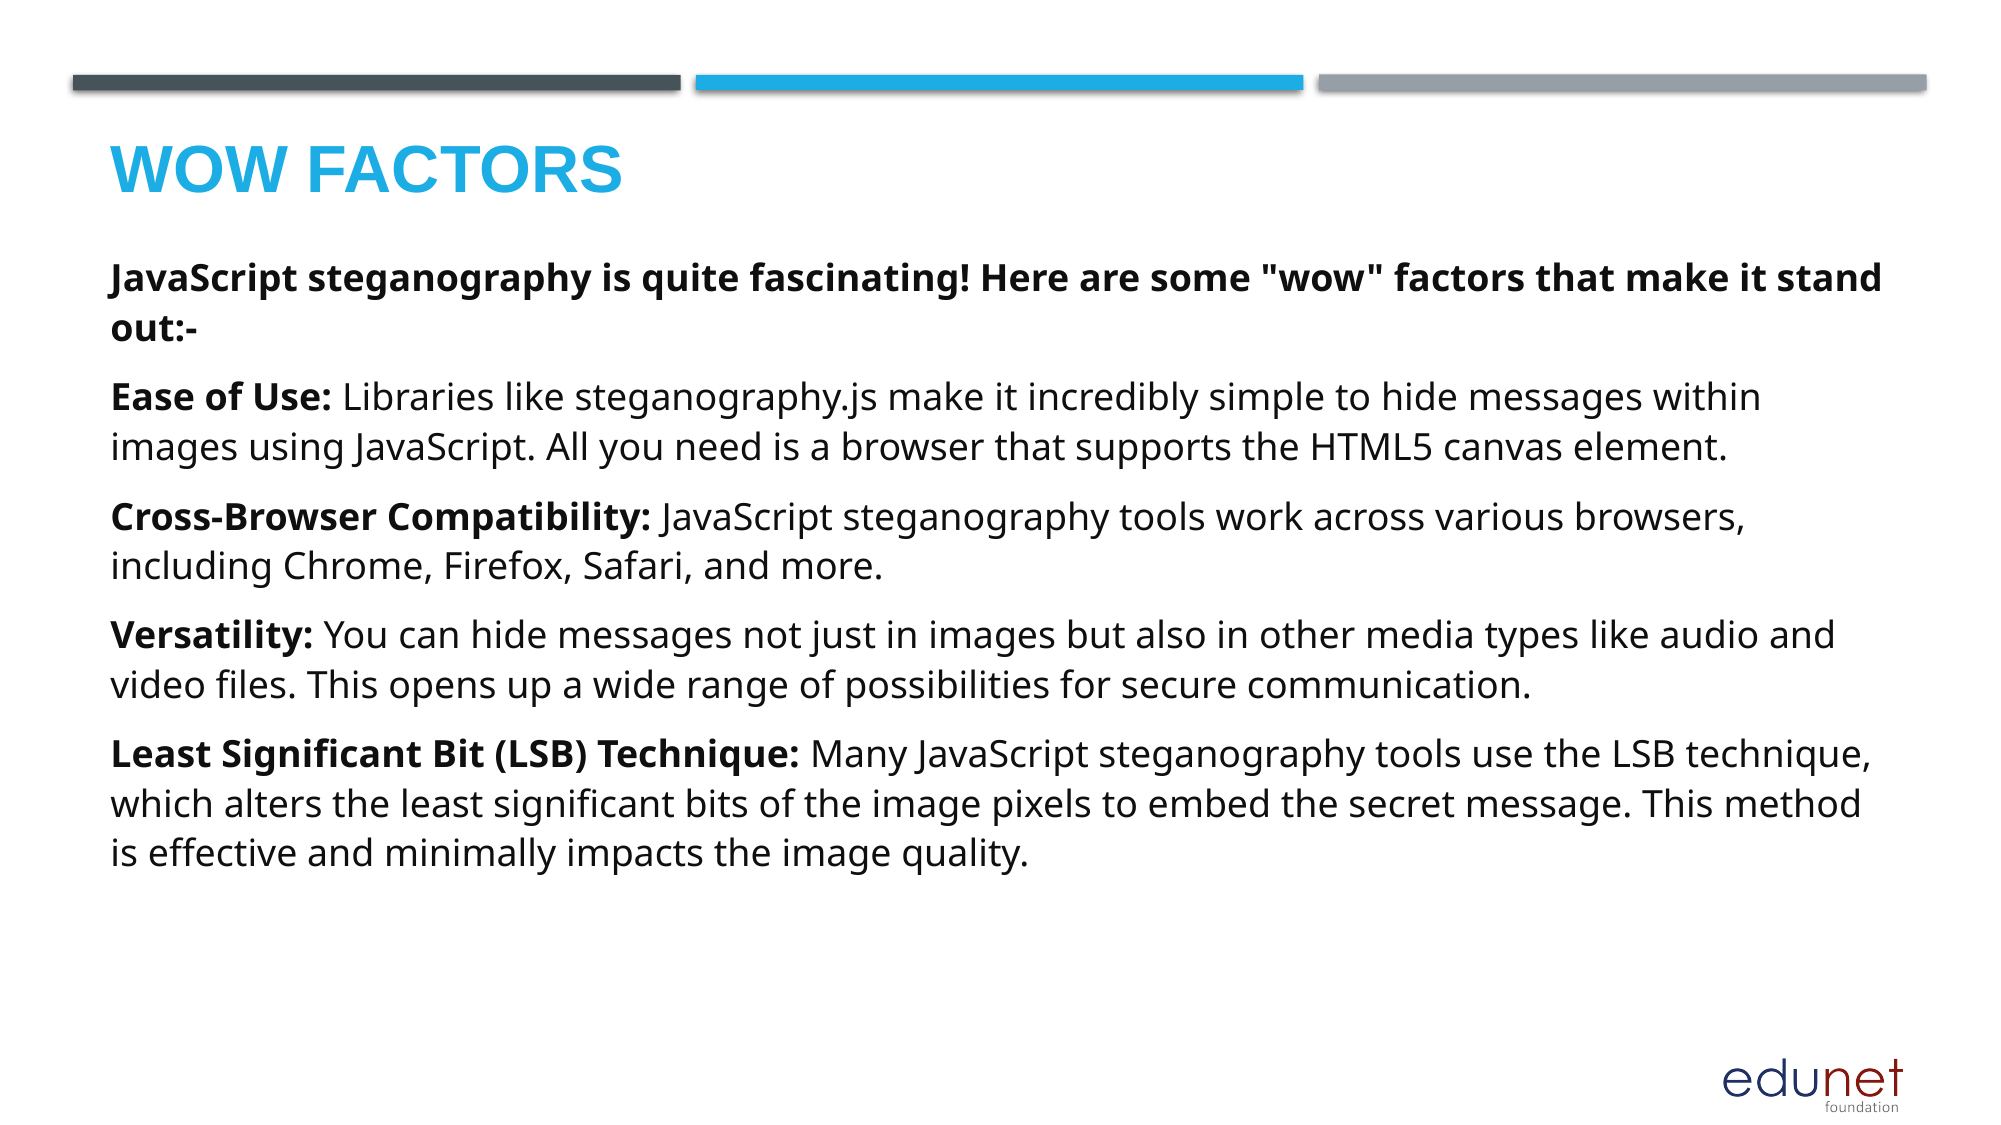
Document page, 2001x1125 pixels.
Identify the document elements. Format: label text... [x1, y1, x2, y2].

title Wow factors [95, 126, 1905, 213]
picture [1719, 1056, 1905, 1116]
list JavaScript steganography is quite fascinating! Here are some "wow" factors that make it stand out:- Ease of Use: Libraries like steganography.js make it incredibly simple to hide messages within images using JavaScript. All you need is a browser that supports the HTML5 canvas element. Cross-Browser Compatibility: JavaScript steganography tools work across various browsers, including Chrome, Firefox, Safari, and more. Versatility: You can hide messages not just in images but also in other media types like audio and video files. This opens up a wide range of possibilities for secure communication. Least Significant Bit (LSB) Technique: Many JavaScript steganography tools use the LSB technique, which alters the least significant bits of the image pixels to embed the secret message. This method is effective and minimally impacts the image quality. [95, 213, 1905, 981]
